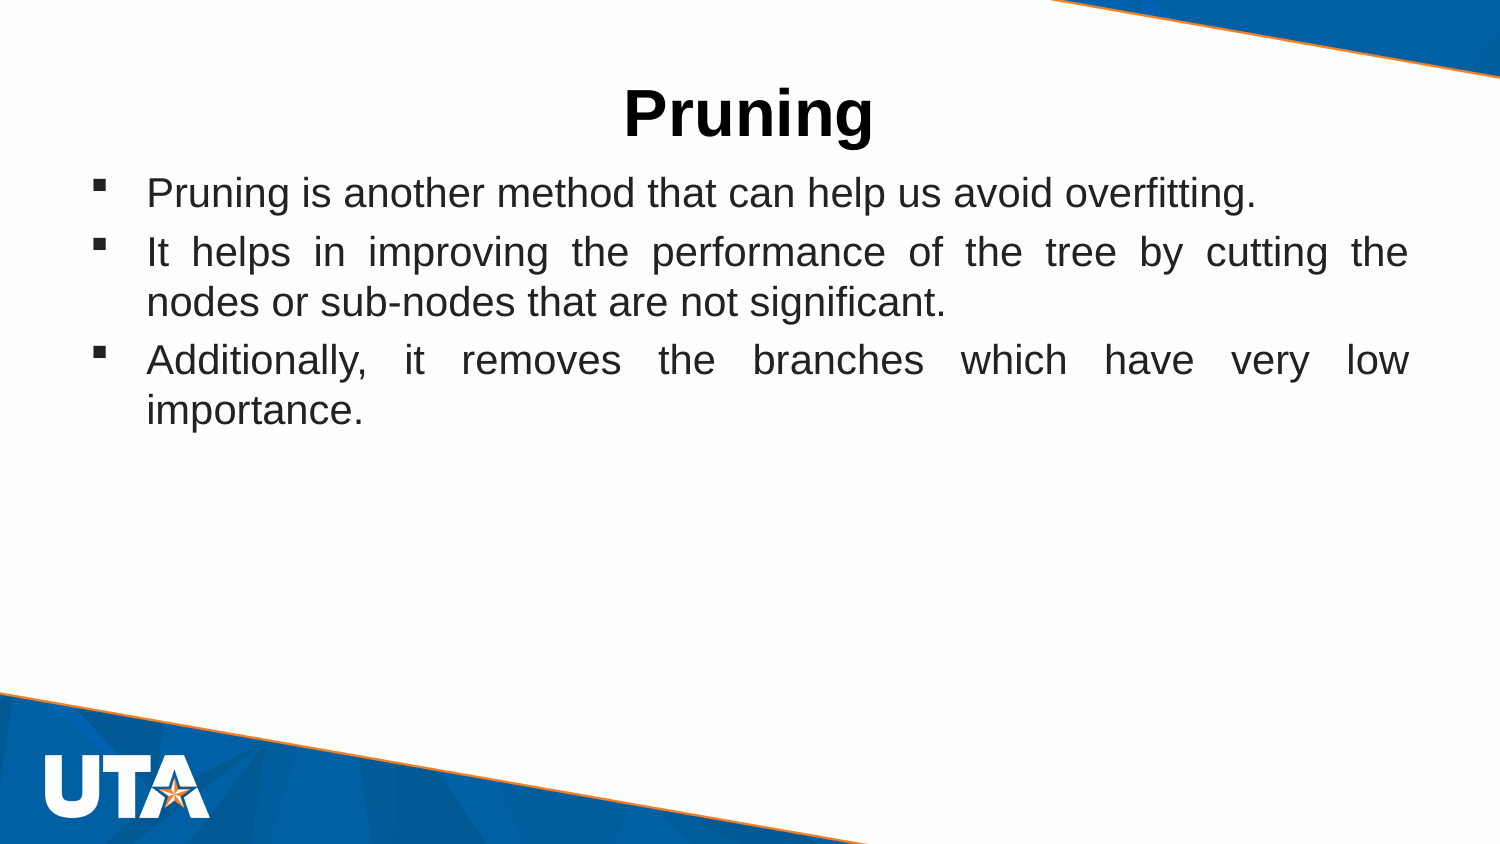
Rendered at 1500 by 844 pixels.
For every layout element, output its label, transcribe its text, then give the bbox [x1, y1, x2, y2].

list Pruning is another method that can help us avoid overfitting. It helps in improving the performance of the tree by cutting the nodes or sub-nodes that are not significant. Additionally, it removes the branches which have very low importance. [75, 158, 1425, 724]
picture [0, 0, 1500, 844]
title Pruning [75, 39, 1425, 158]
